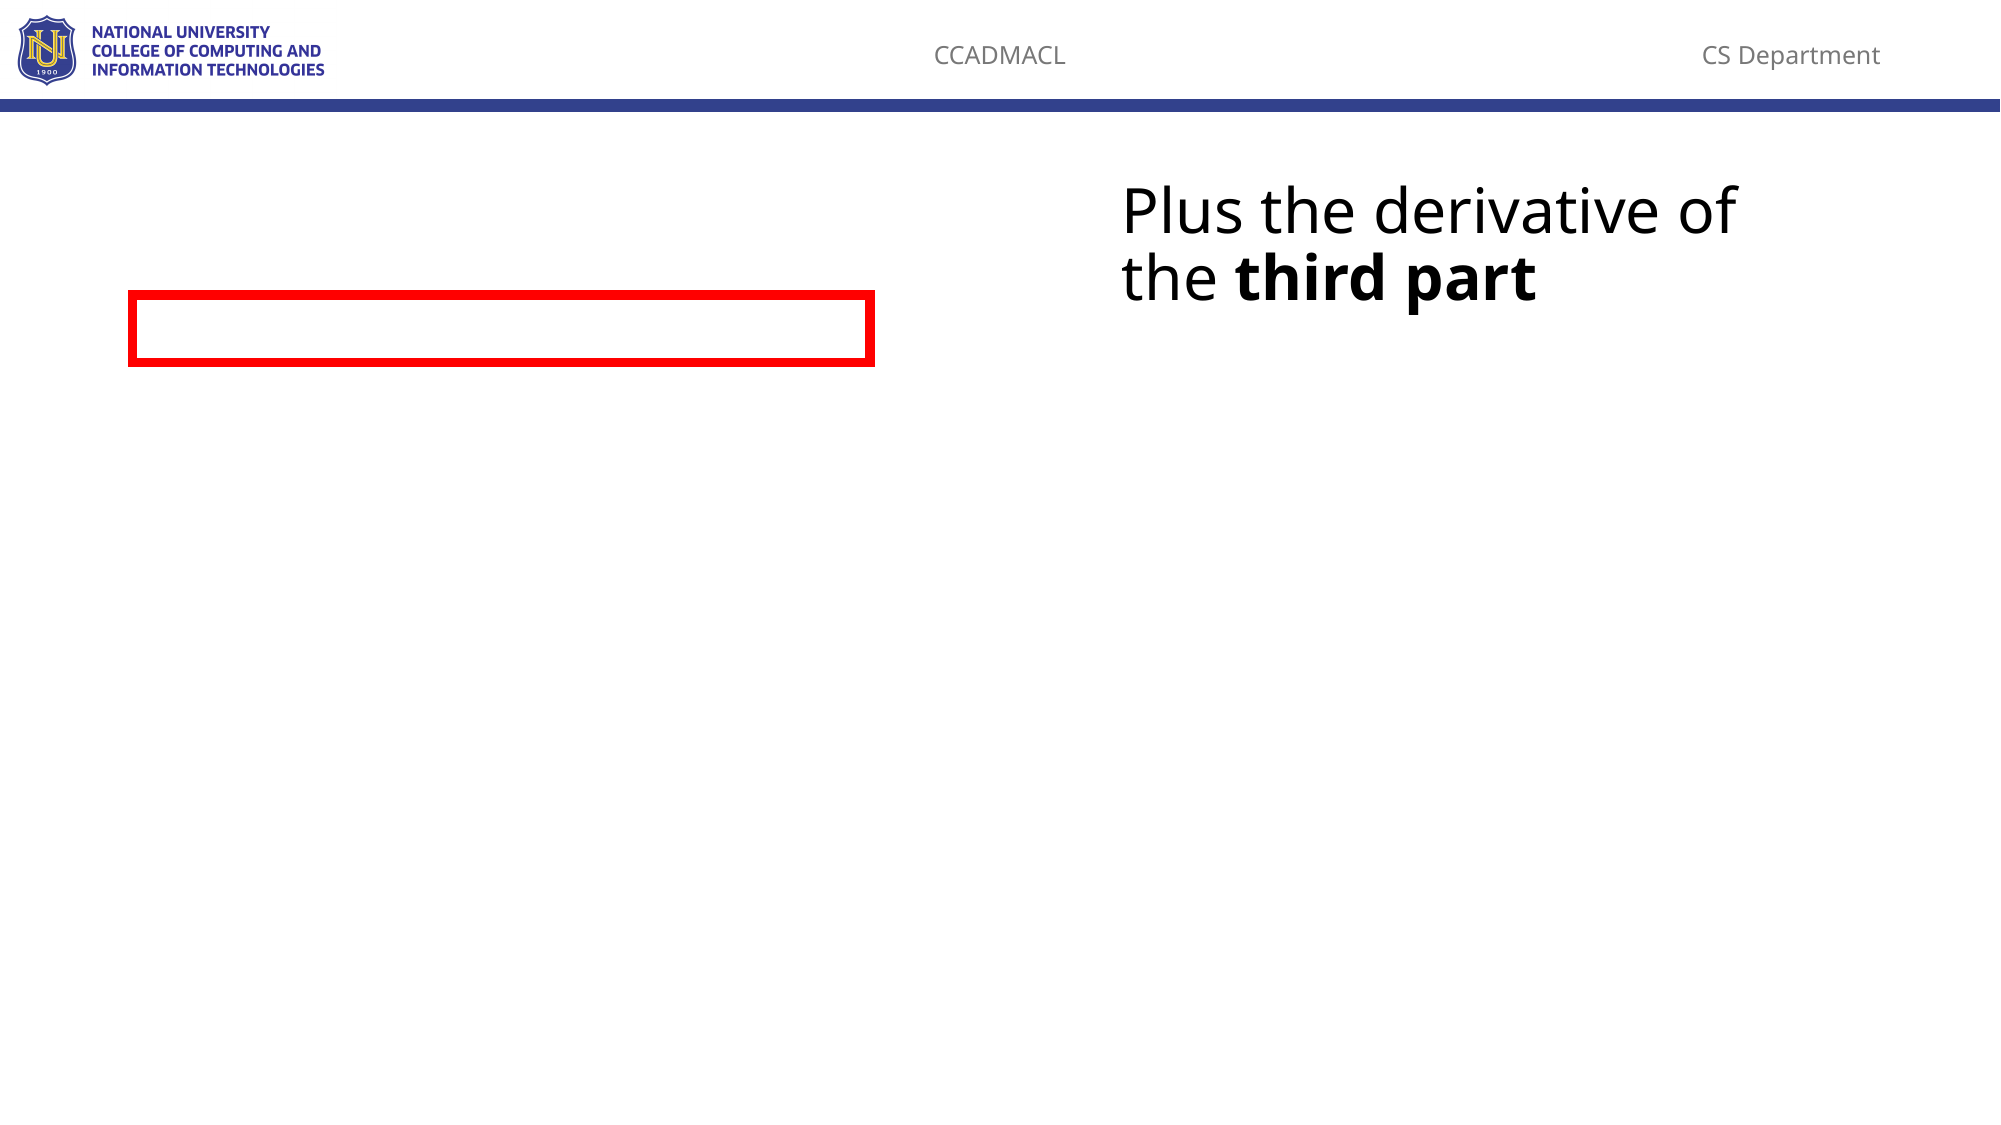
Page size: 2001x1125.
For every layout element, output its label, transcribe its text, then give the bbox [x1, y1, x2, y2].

text_box [131, 293, 261, 364]
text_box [261, 210, 1551, 982]
text_box Plus the derivative of the third part [1106, 171, 1823, 314]
picture [0, 0, 337, 99]
